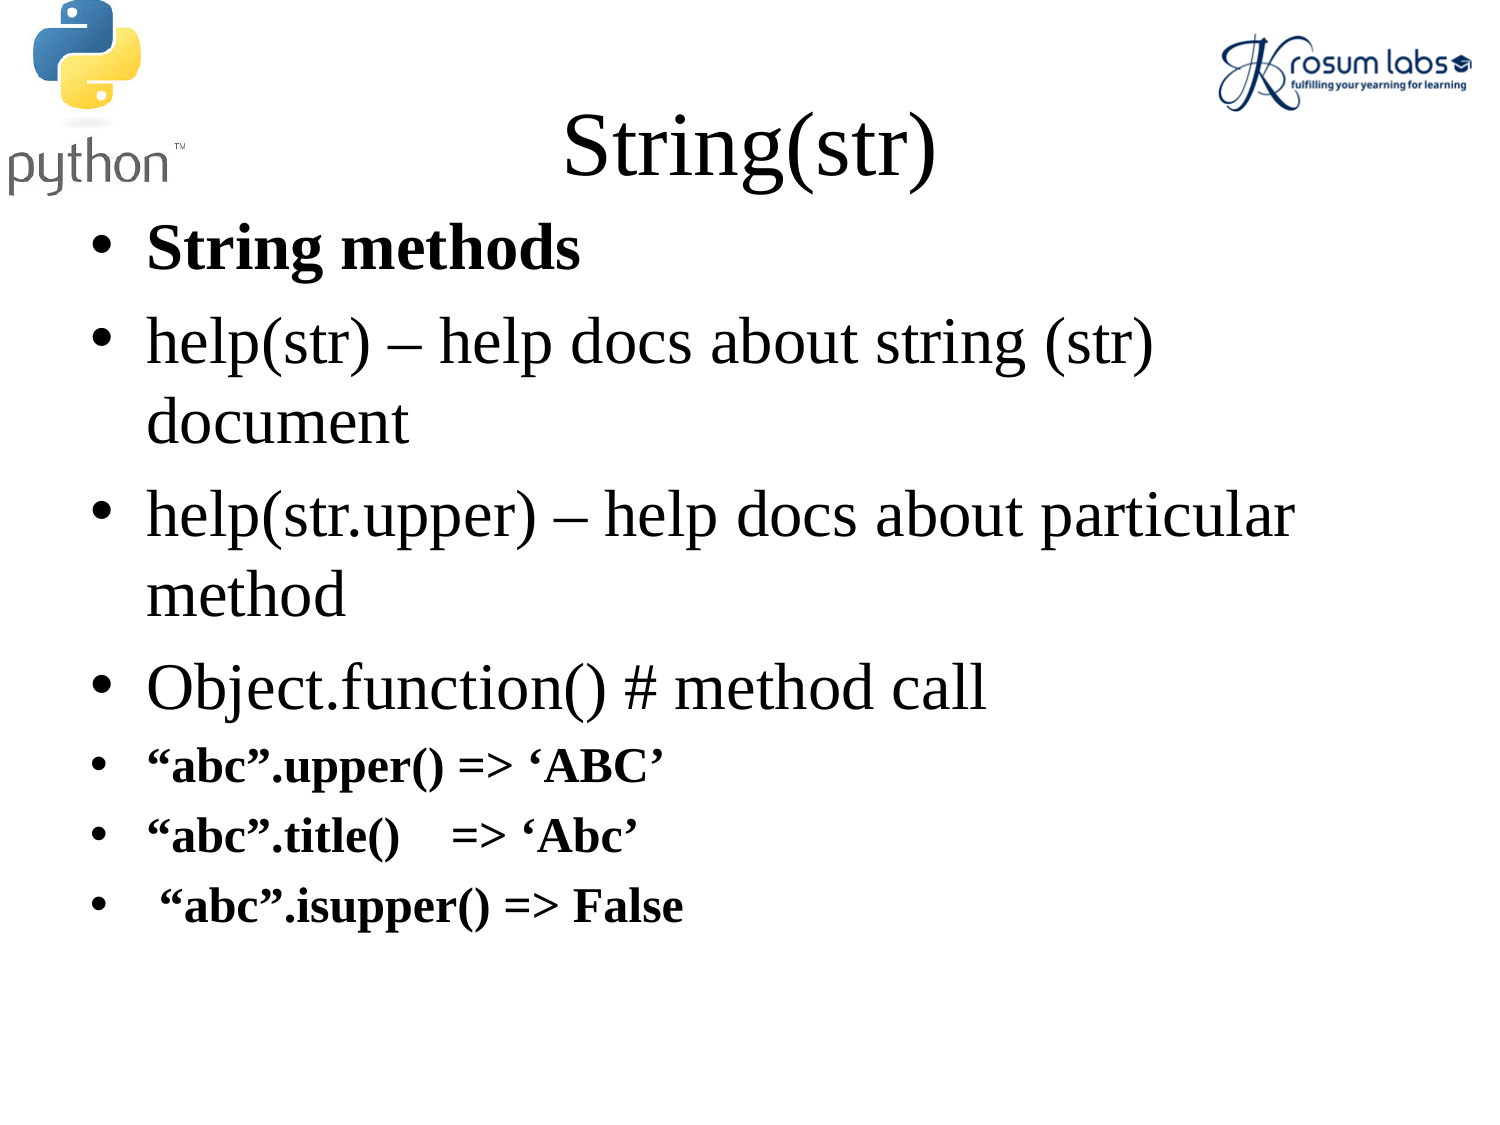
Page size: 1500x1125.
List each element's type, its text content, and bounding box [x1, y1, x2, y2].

list String methods help(str) – help docs about string (str) document help(str.upper) – help docs about particular method Object.function() # method call “abc”.upper() => ‘ABC’ “abc”.title() => ‘Abc’ “abc”.isupper() => False [75, 195, 1425, 989]
picture [1197, 24, 1488, 112]
title String(str) [188, 45, 1425, 195]
picture [9, 0, 185, 196]
